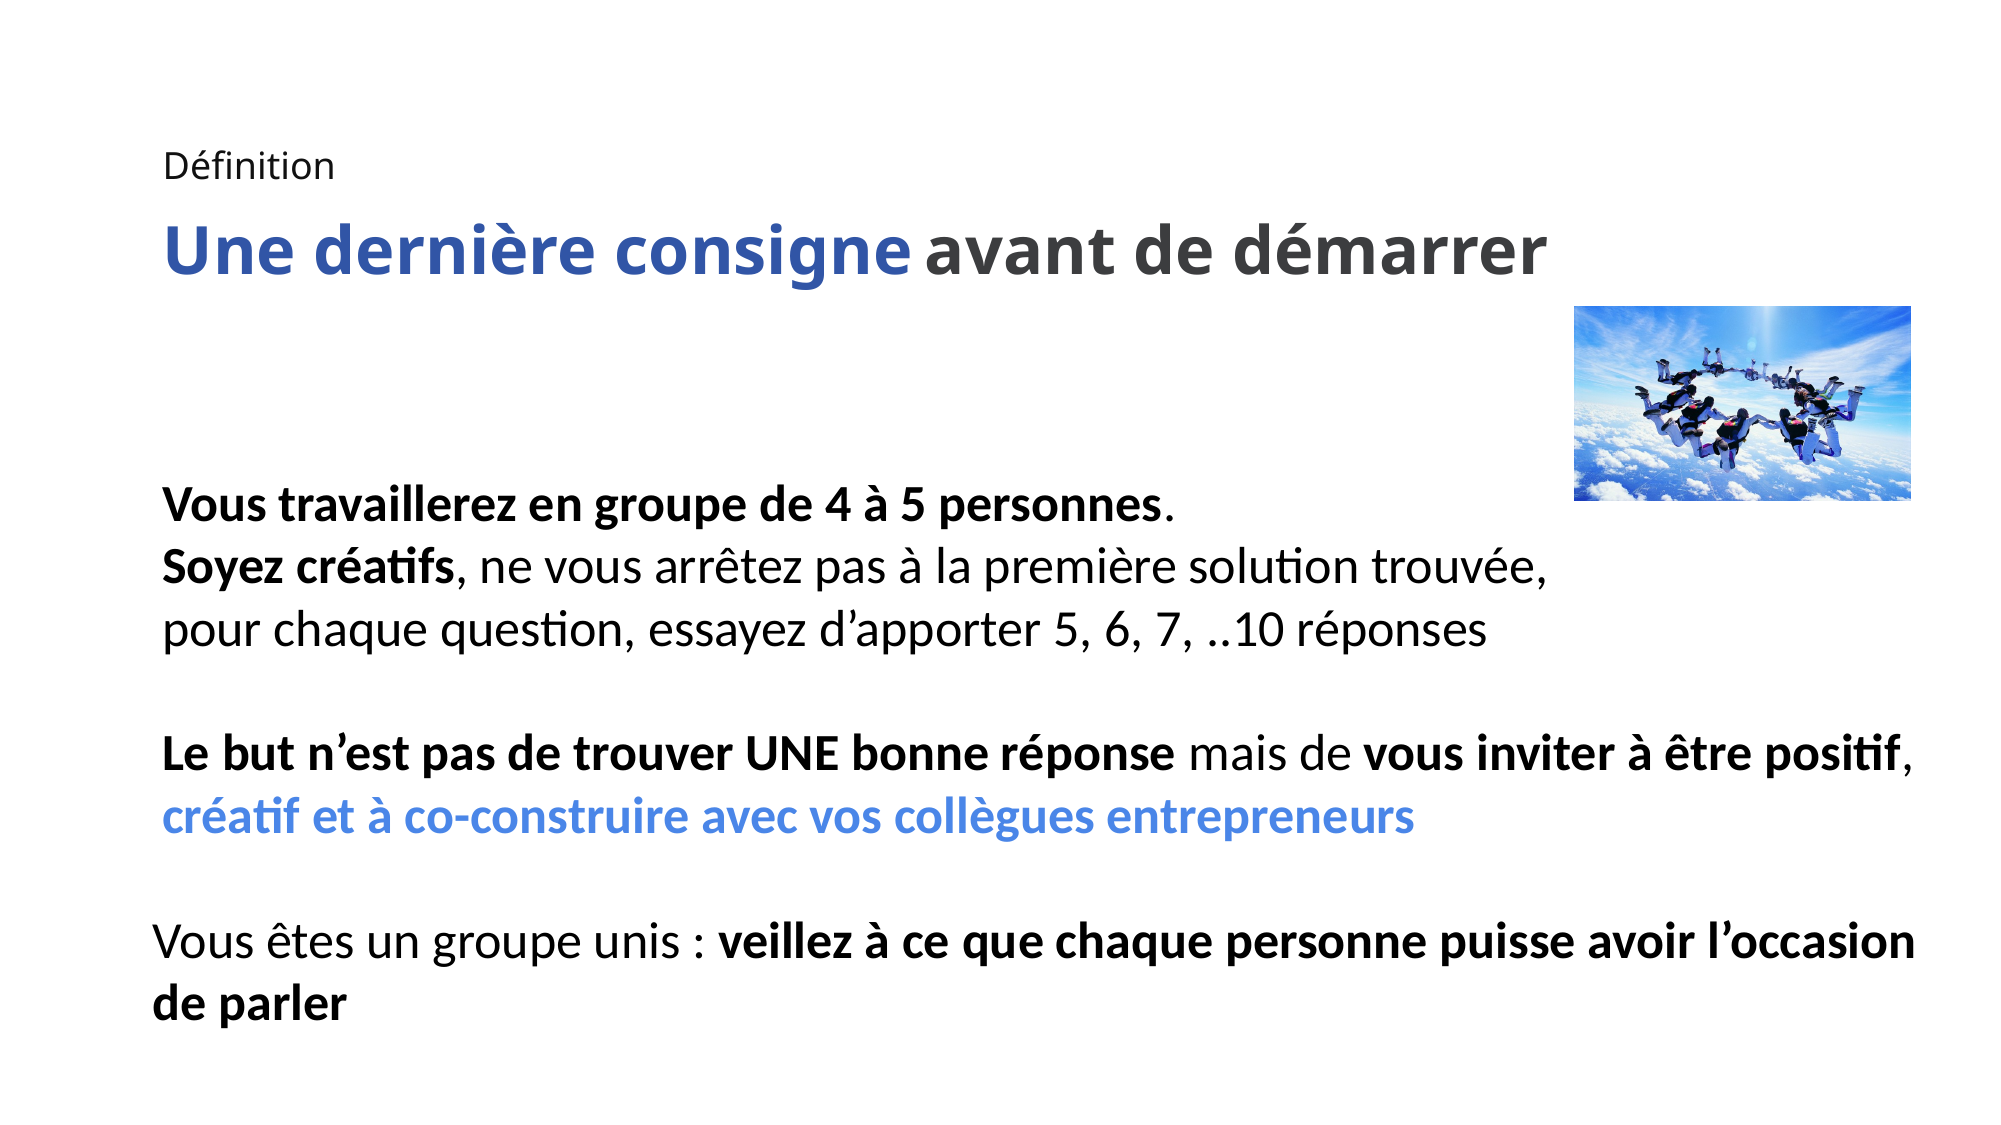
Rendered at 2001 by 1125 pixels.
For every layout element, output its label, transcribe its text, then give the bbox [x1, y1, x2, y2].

picture [1574, 306, 1911, 502]
text_box Définition [147, 140, 627, 188]
text_box Une dernière consigne avant de démarrer [147, 200, 1710, 295]
text_box Vous travaillerez en groupe de 4 à 5 personnes. Soyez créatifs, ne vous arrêtez pas à la première solution trouvée, pour chaque question, essayez d’apporter 5, 6, 7, ..10 réponses Le but n’est pas de trouver UNE bonne réponse mais de vous inviter à être positif, créatif et à co-construire avec vos collègues entrepreneurs Vous êtes un groupe unis : veillez à ce que chaque personne puisse avoir l’occasion de parler [137, 461, 1947, 1039]
